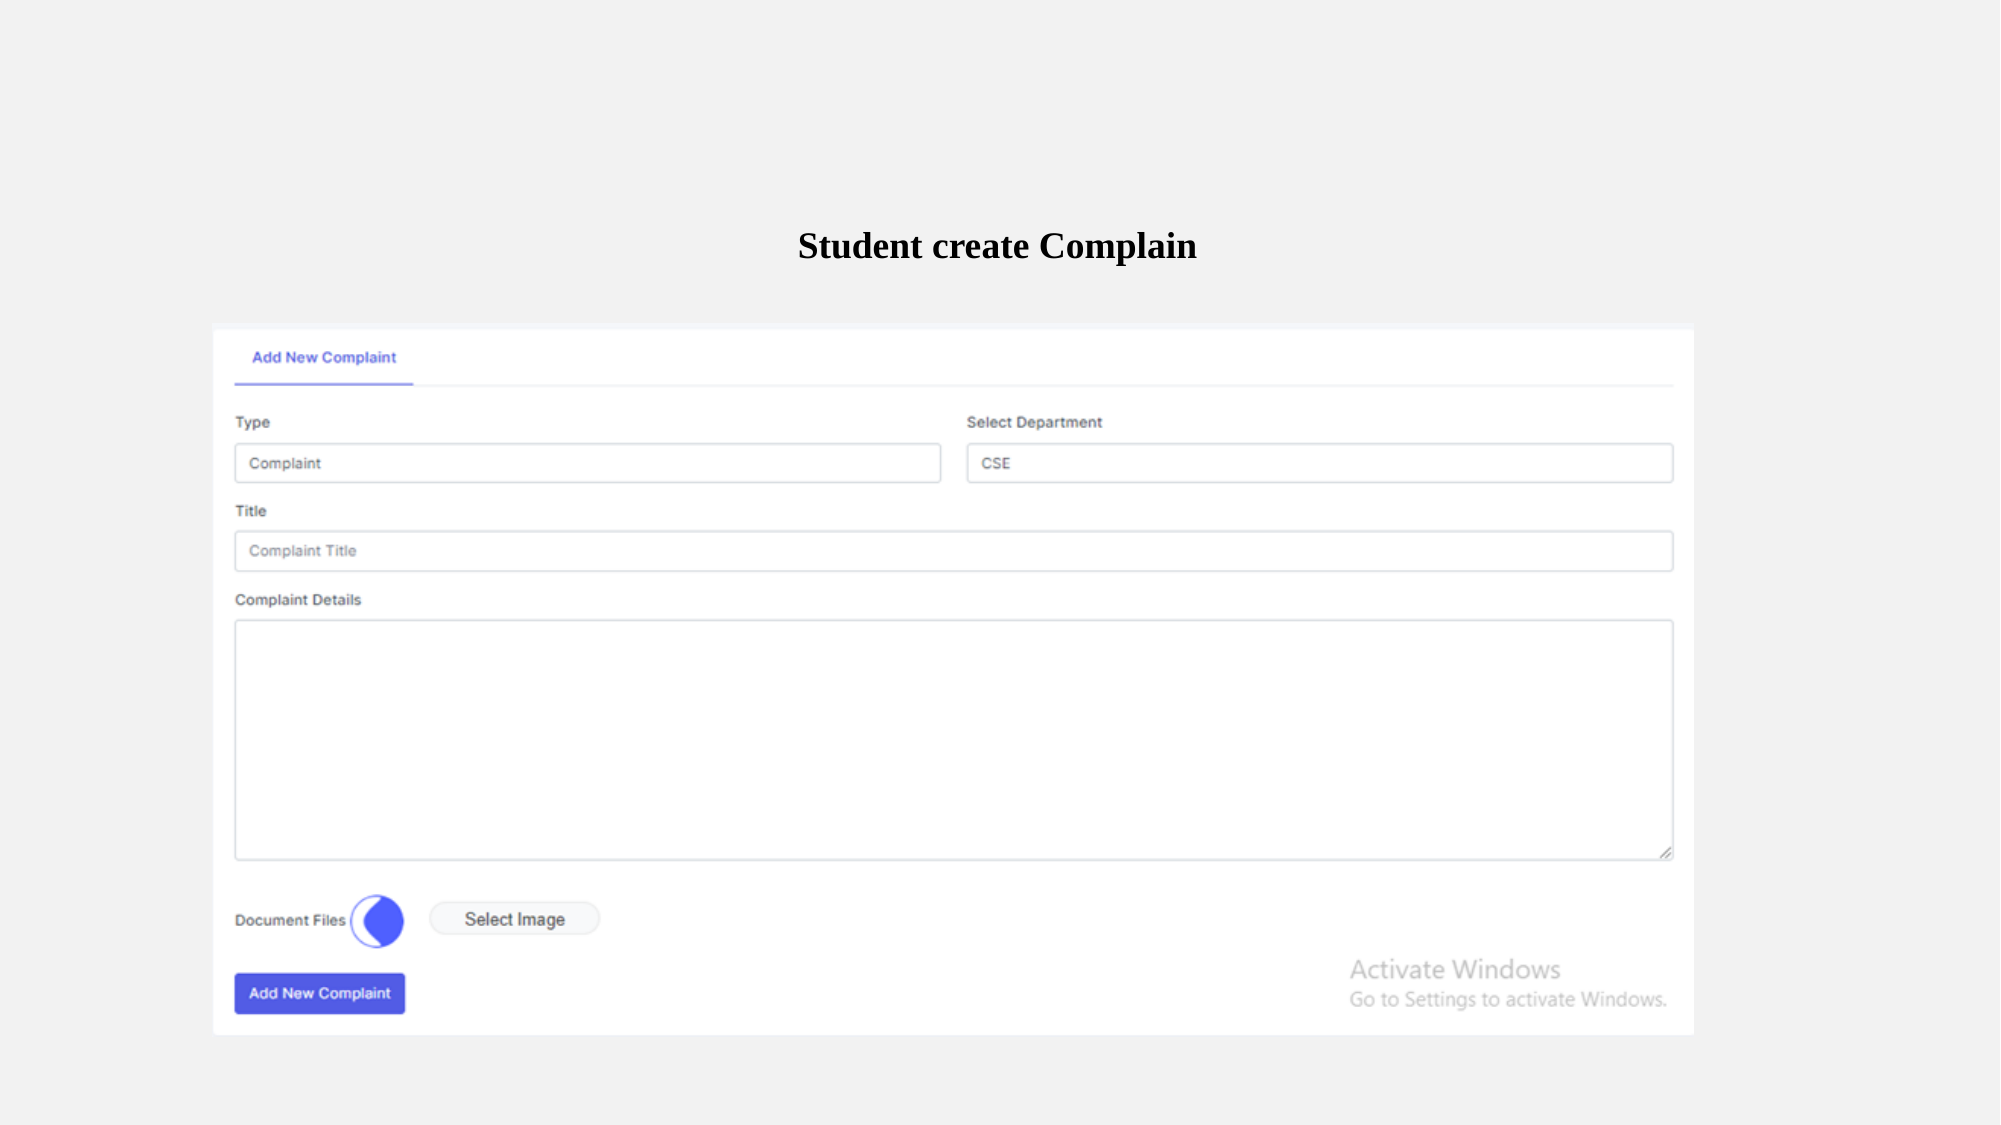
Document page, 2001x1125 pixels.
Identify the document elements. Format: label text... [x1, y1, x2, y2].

text_box Student create Complain [783, 213, 1277, 274]
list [212, 323, 1694, 1037]
